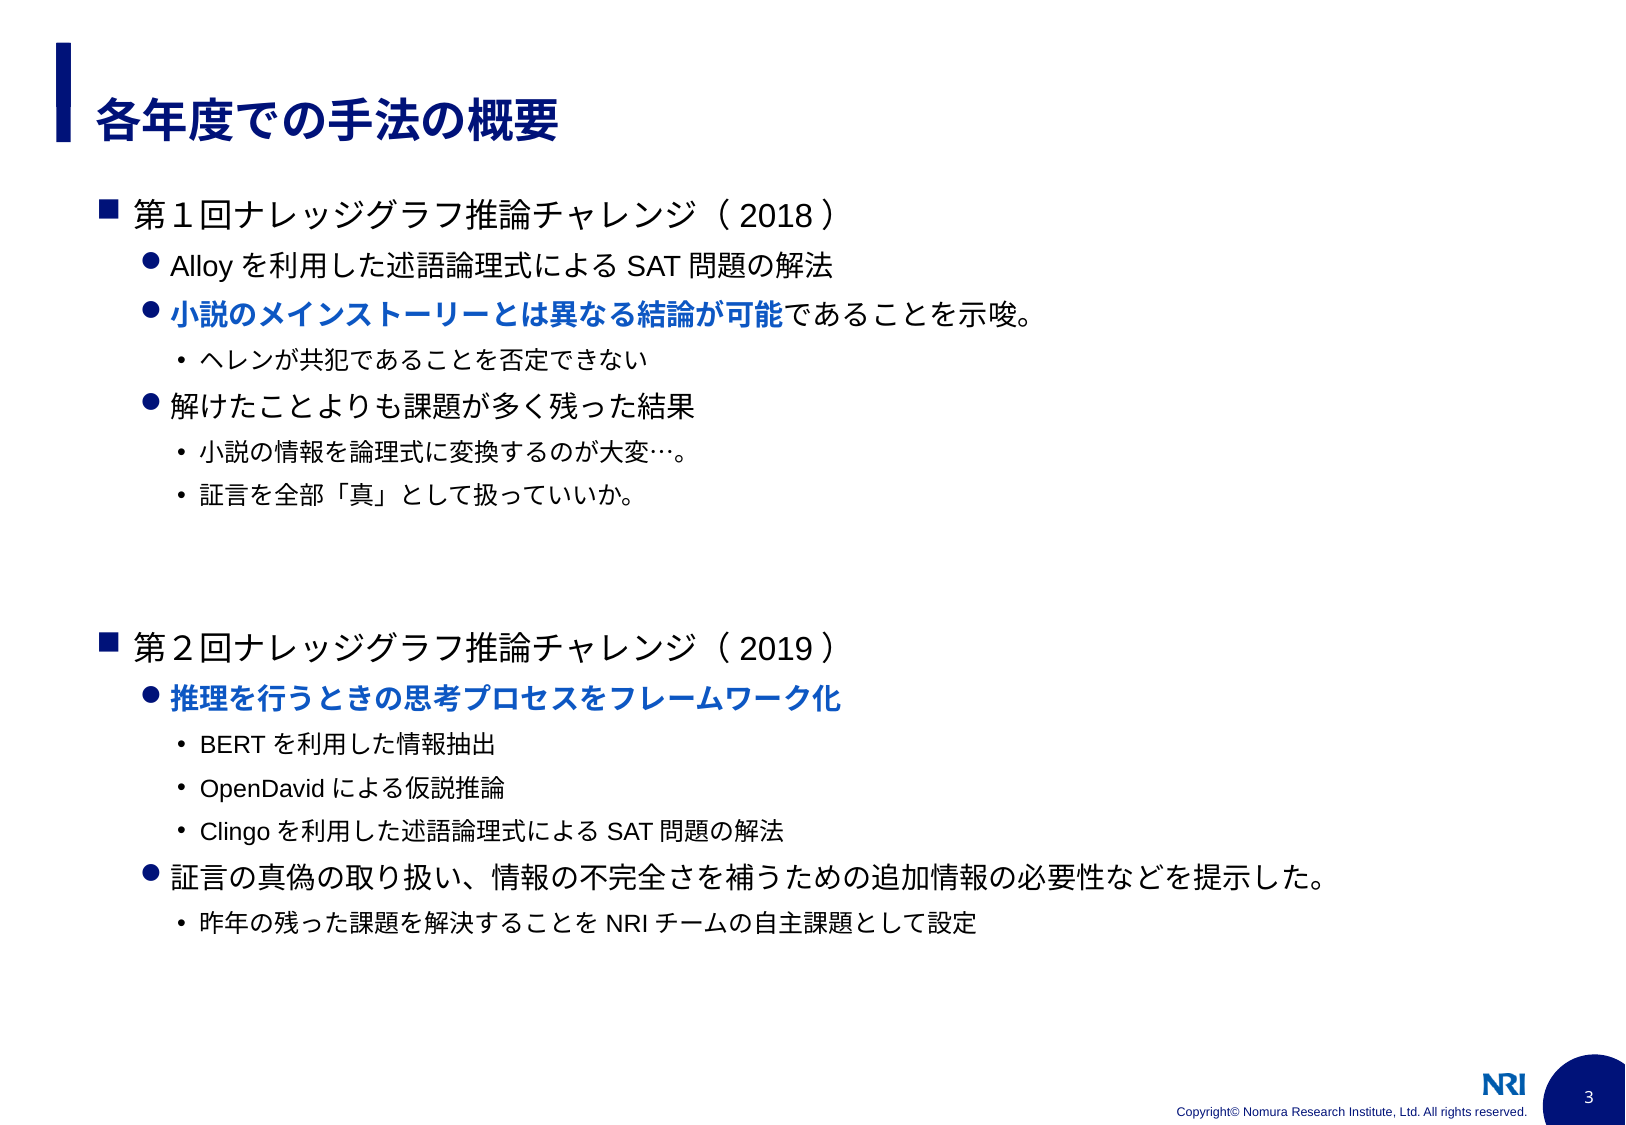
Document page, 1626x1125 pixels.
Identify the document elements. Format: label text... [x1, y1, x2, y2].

picture [1483, 1073, 1525, 1095]
list 第１回ナレッジグラフ推論チャレンジ（2018） Alloyを利用した述語論理式によるSAT問題の解法 小説のメインストーリーとは異なる結論が可能であることを示唆。 ヘレンが共犯であることを否定できない 解けたことよりも課題が多く残った結果 小説の情報を論理式に変換するのが大変…。 証言を全部「真」として扱っていいか。 第２回ナレッジグラフ推論チャレンジ（2019） 推理を行うときの思考プロセスをフレームワーク化 BERTを利用した情報抽出 OpenDavidによる仮説推論 Clingoを利用した述語論理式によるSAT問題の解法 証言の真偽の取り扱い、情報の不完全さを補うための追加情報の必要性などを提示した。 昨年の残った課題を解決することをNRIチームの自主課題として設定 [81, 178, 1545, 1056]
title 各年度での手法の概要 [80, 89, 1545, 156]
